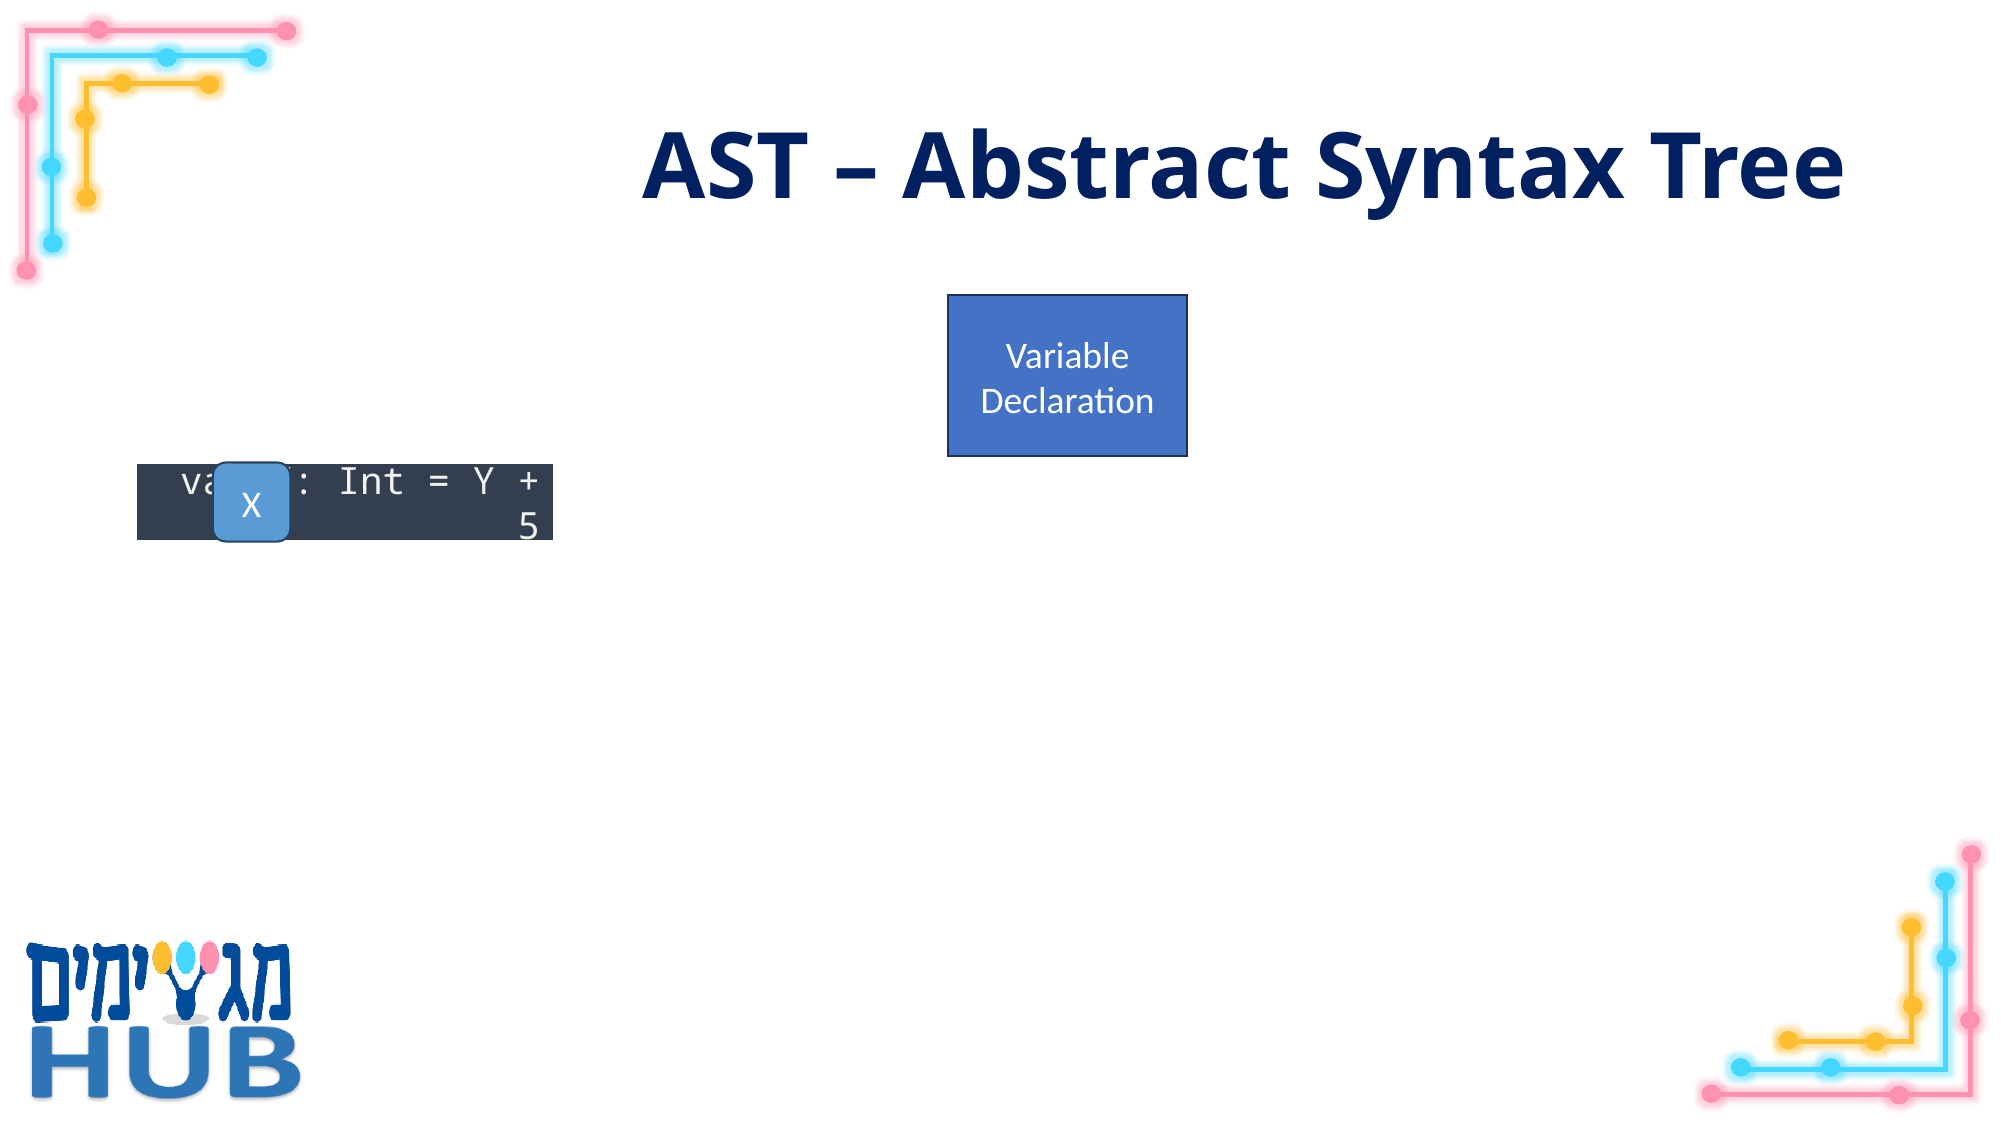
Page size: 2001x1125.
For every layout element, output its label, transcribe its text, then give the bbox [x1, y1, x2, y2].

text_box var X: Int = Y + 5 [134, 461, 221, 543]
picture [16, 934, 315, 1107]
title AST – Abstract Syntax Tree [137, 59, 1863, 278]
text_box Variable Declaration [947, 294, 1188, 457]
text_box var X: Int = Y + 5 [282, 461, 556, 543]
text_box X [211, 461, 292, 543]
